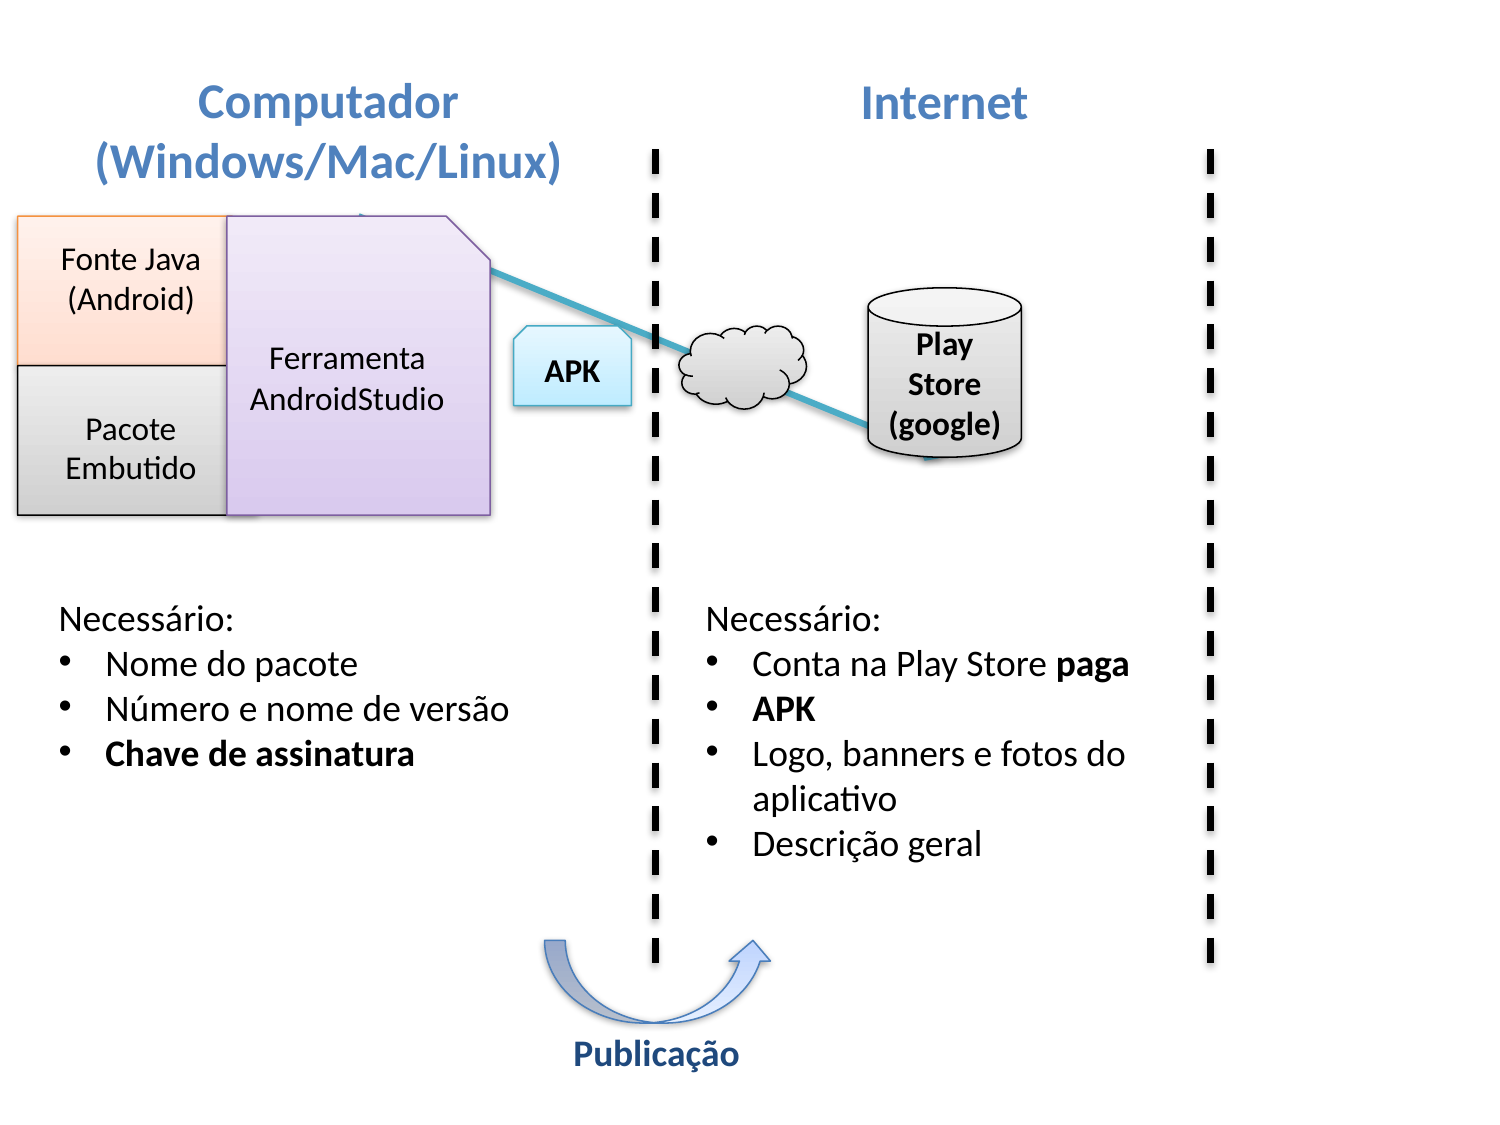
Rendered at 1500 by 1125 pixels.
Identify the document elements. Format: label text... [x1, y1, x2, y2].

text_box Fonte Java (Android) [16, 215, 225, 364]
text_box APK [512, 325, 633, 364]
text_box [489, 365, 651, 373]
text_box Internet [845, 61, 1044, 137]
text_box [543, 939, 647, 1021]
text_box Ferramenta AndroidStudio [226, 215, 491, 516]
text_box Pacote Embutido [16, 364, 221, 516]
text_box Necessário: Nome do pacote Número e nome de versão Chave de assinatura [43, 586, 526, 781]
text_box Publicação [558, 1021, 755, 1082]
text_box Computador (Windows/Mac/Linux) [79, 61, 578, 197]
text_box Necessário: Conta na Play Store paga APK Logo, banners e fotos do aplicativo Descrição geral [690, 586, 1185, 871]
text_box [678, 325, 807, 364]
text_box [681, 382, 798, 410]
text_box Play Store (google) [867, 287, 1023, 459]
text_box [660, 939, 772, 1021]
text_box APK [512, 382, 633, 407]
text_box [660, 365, 869, 373]
